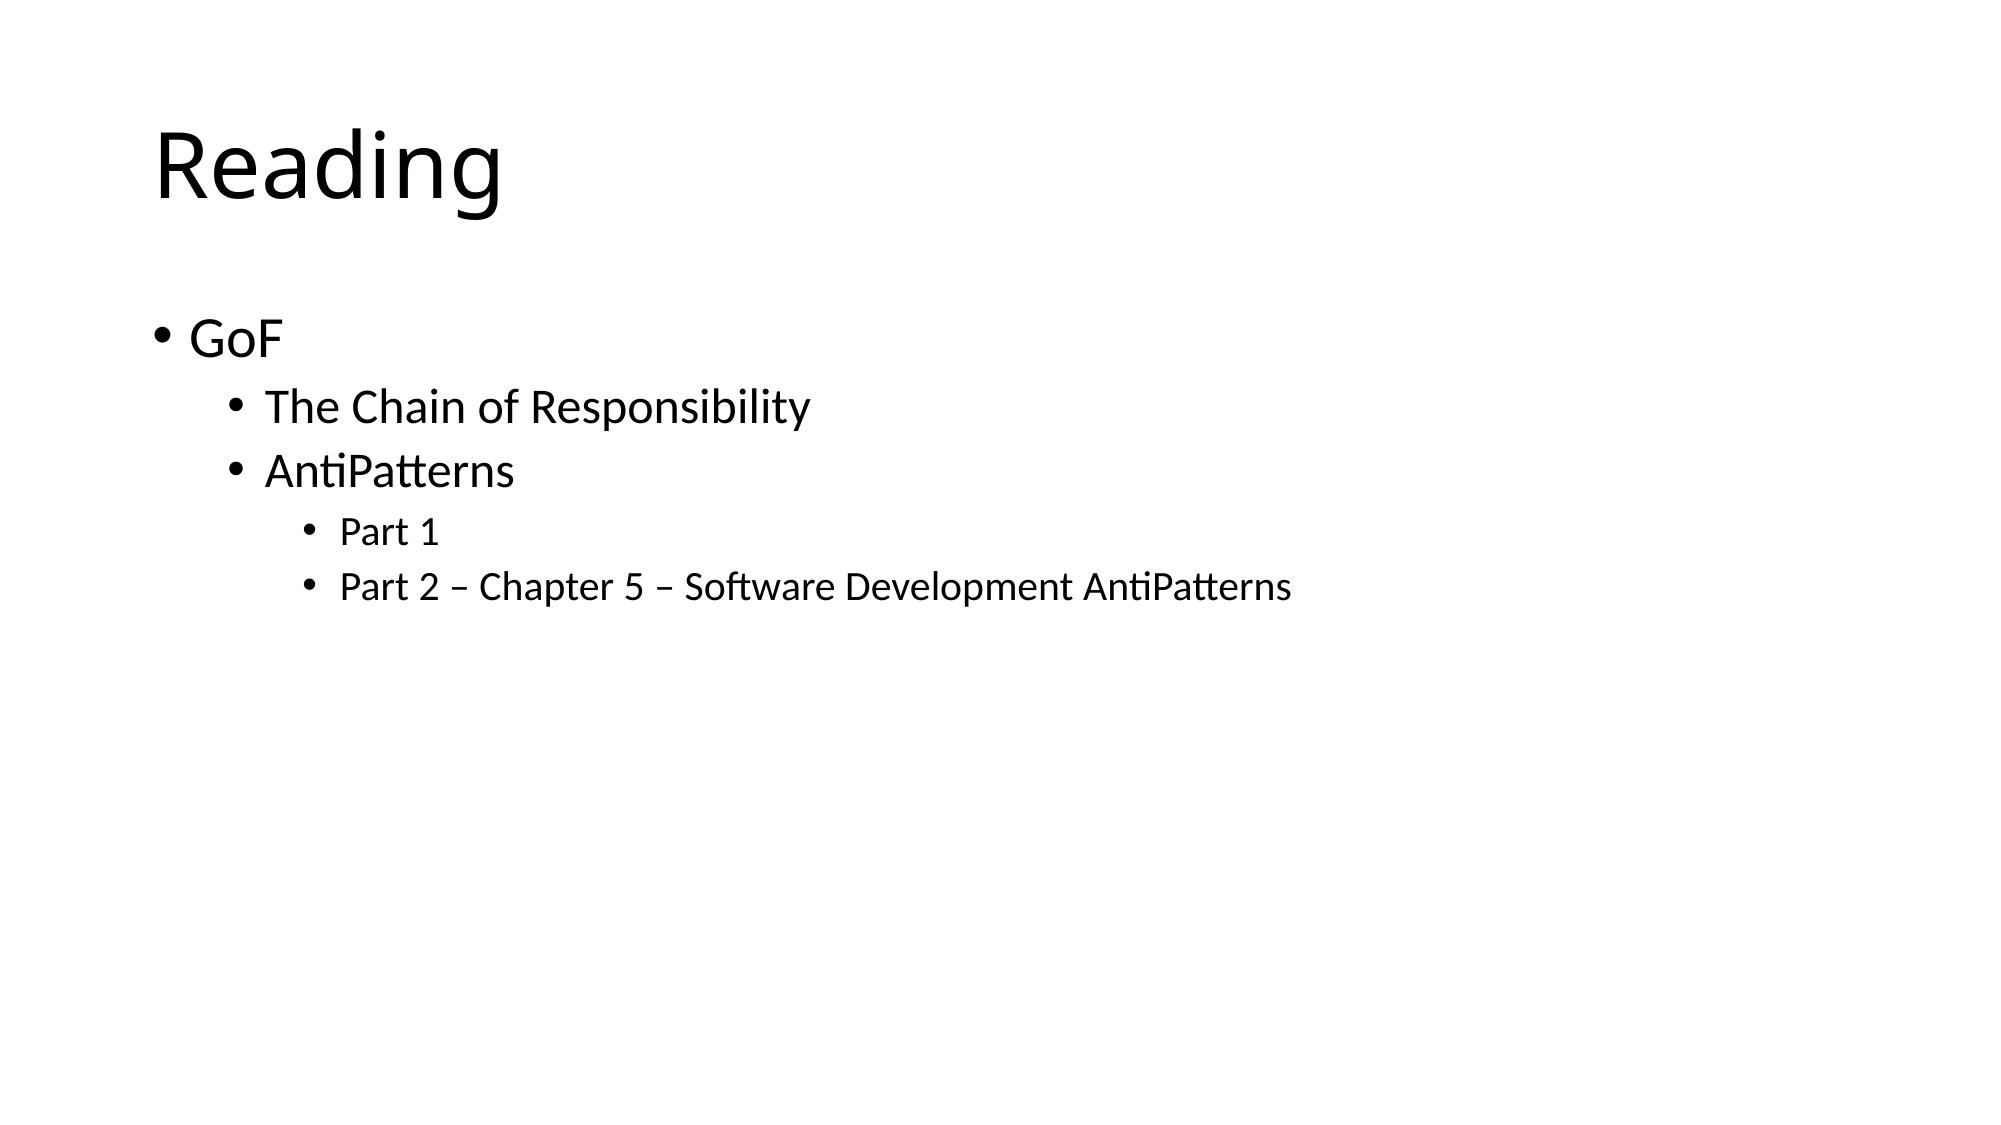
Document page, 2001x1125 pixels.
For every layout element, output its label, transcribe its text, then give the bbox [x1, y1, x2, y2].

list GoF The Chain of Responsibility AntiPatterns Part 1 Part 2 – Chapter 5 – Software Development AntiPatterns [137, 299, 1863, 1014]
title Reading [137, 59, 1863, 278]
